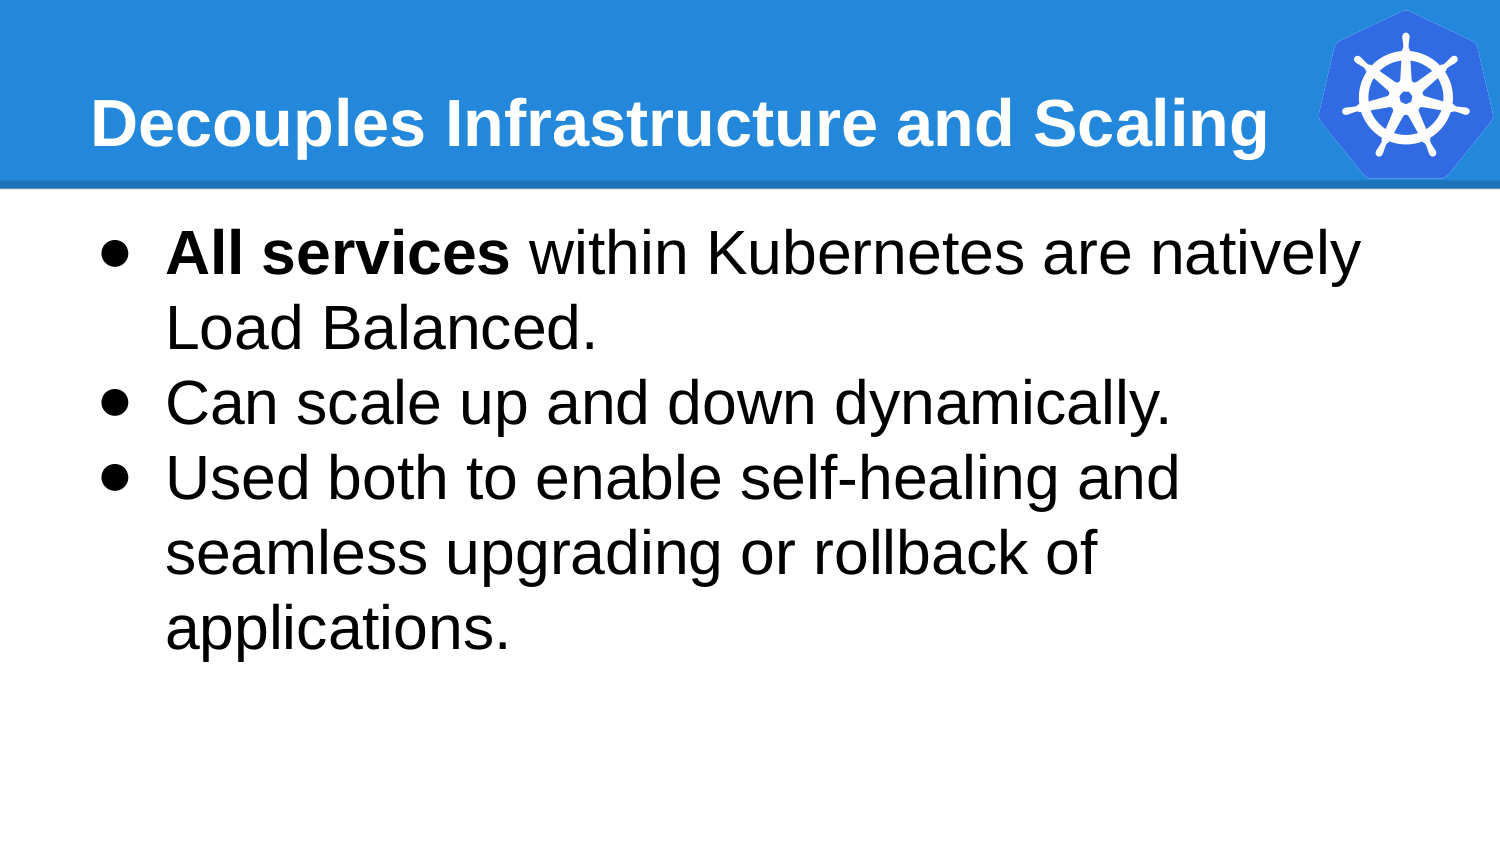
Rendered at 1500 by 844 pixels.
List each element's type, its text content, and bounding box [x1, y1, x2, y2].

title Decouples Infrastructure and Scaling [75, 33, 1425, 175]
picture [1318, 7, 1494, 182]
list All services within Kubernetes are natively Load Balanced. Can scale up and down dynamically. Used both to enable self-healing and seamless upgrading or rollback of applications. [75, 196, 1425, 808]
